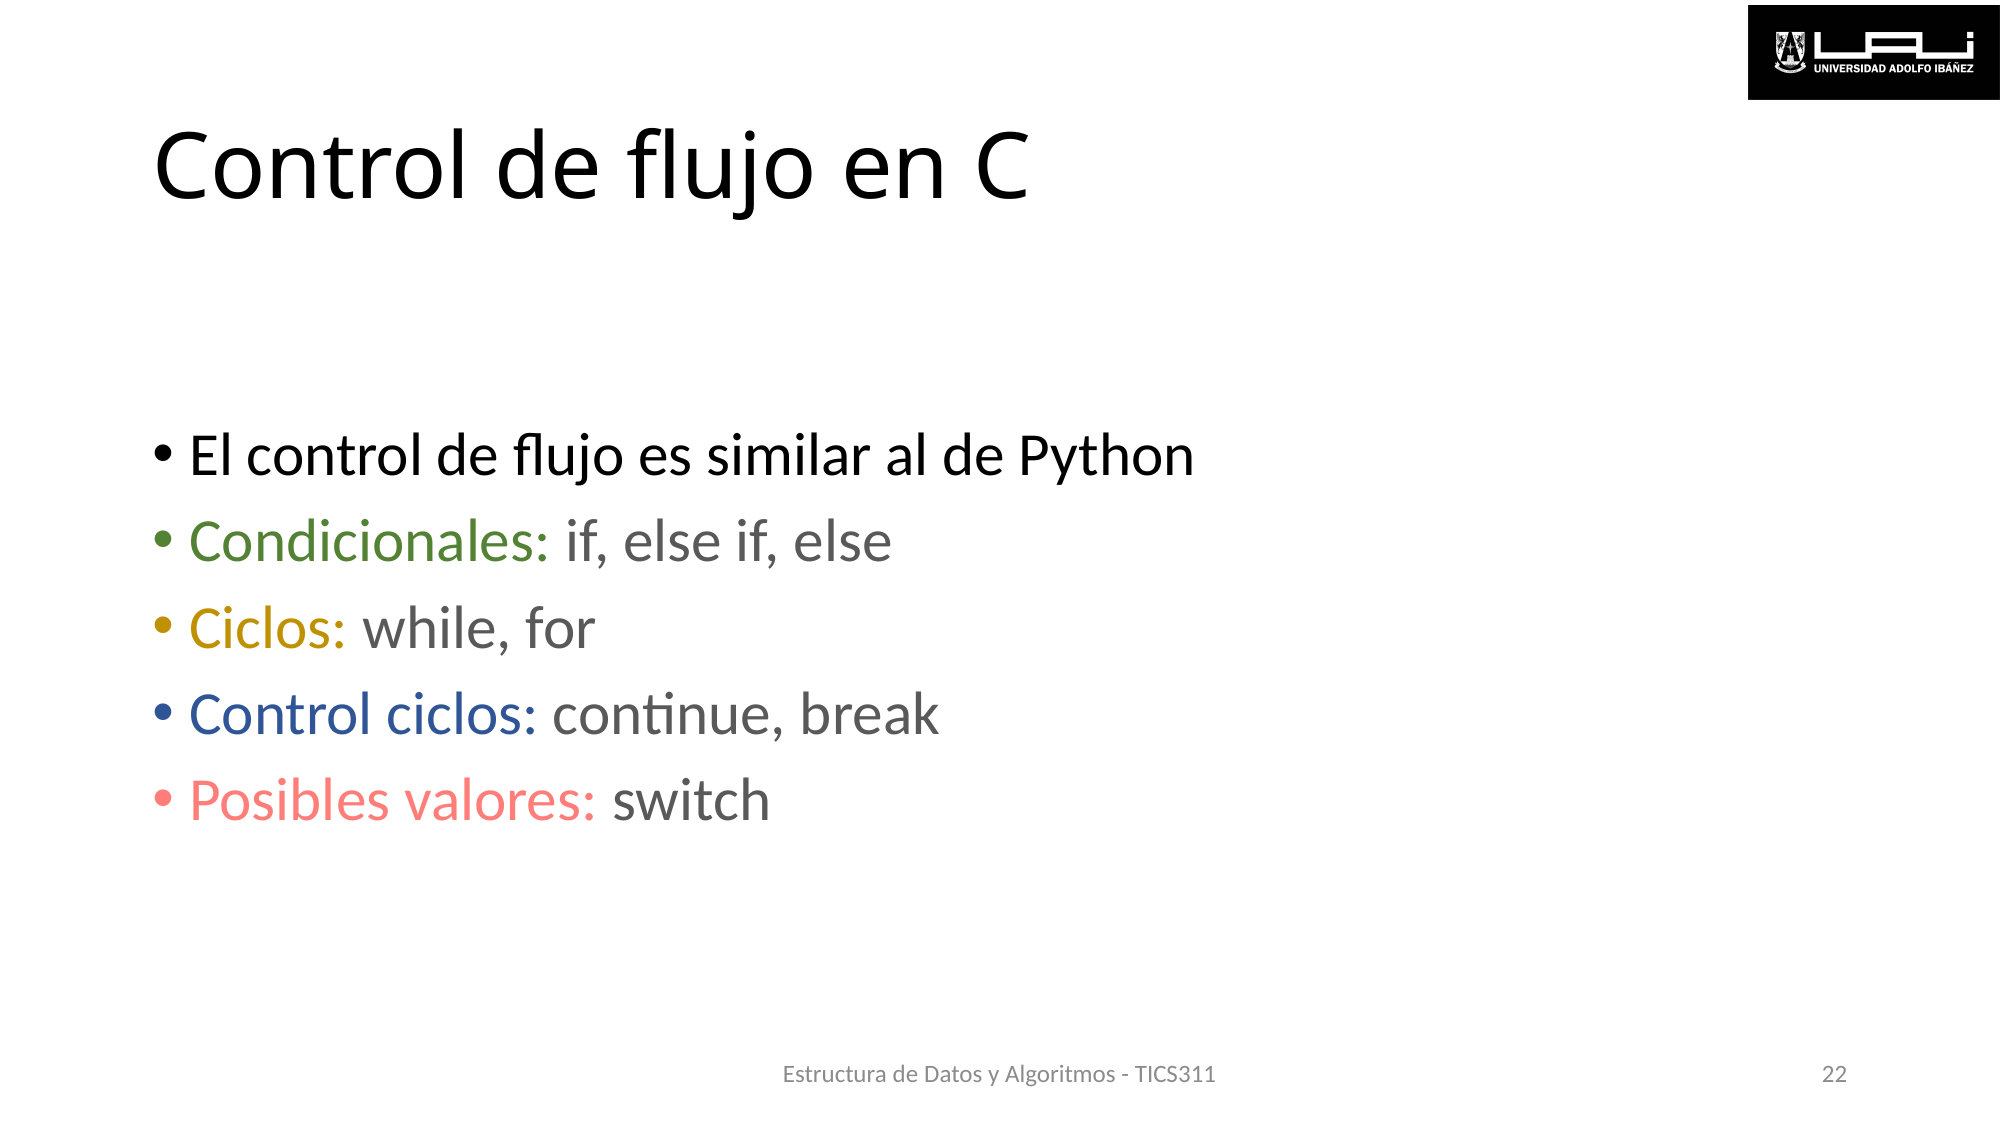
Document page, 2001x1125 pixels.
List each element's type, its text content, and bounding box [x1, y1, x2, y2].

picture [1748, 5, 2000, 100]
title Control de flujo en C [137, 59, 1863, 278]
slide_number 22 [1412, 1042, 1863, 1103]
footer Estructura de Datos y Algoritmos - TICS311 [662, 1042, 1338, 1103]
list El control de flujo es similar al de Python Condicionales: if, else if, else Ciclos: while, for Control ciclos: continue, break Posibles valores: switch [137, 415, 1863, 844]
